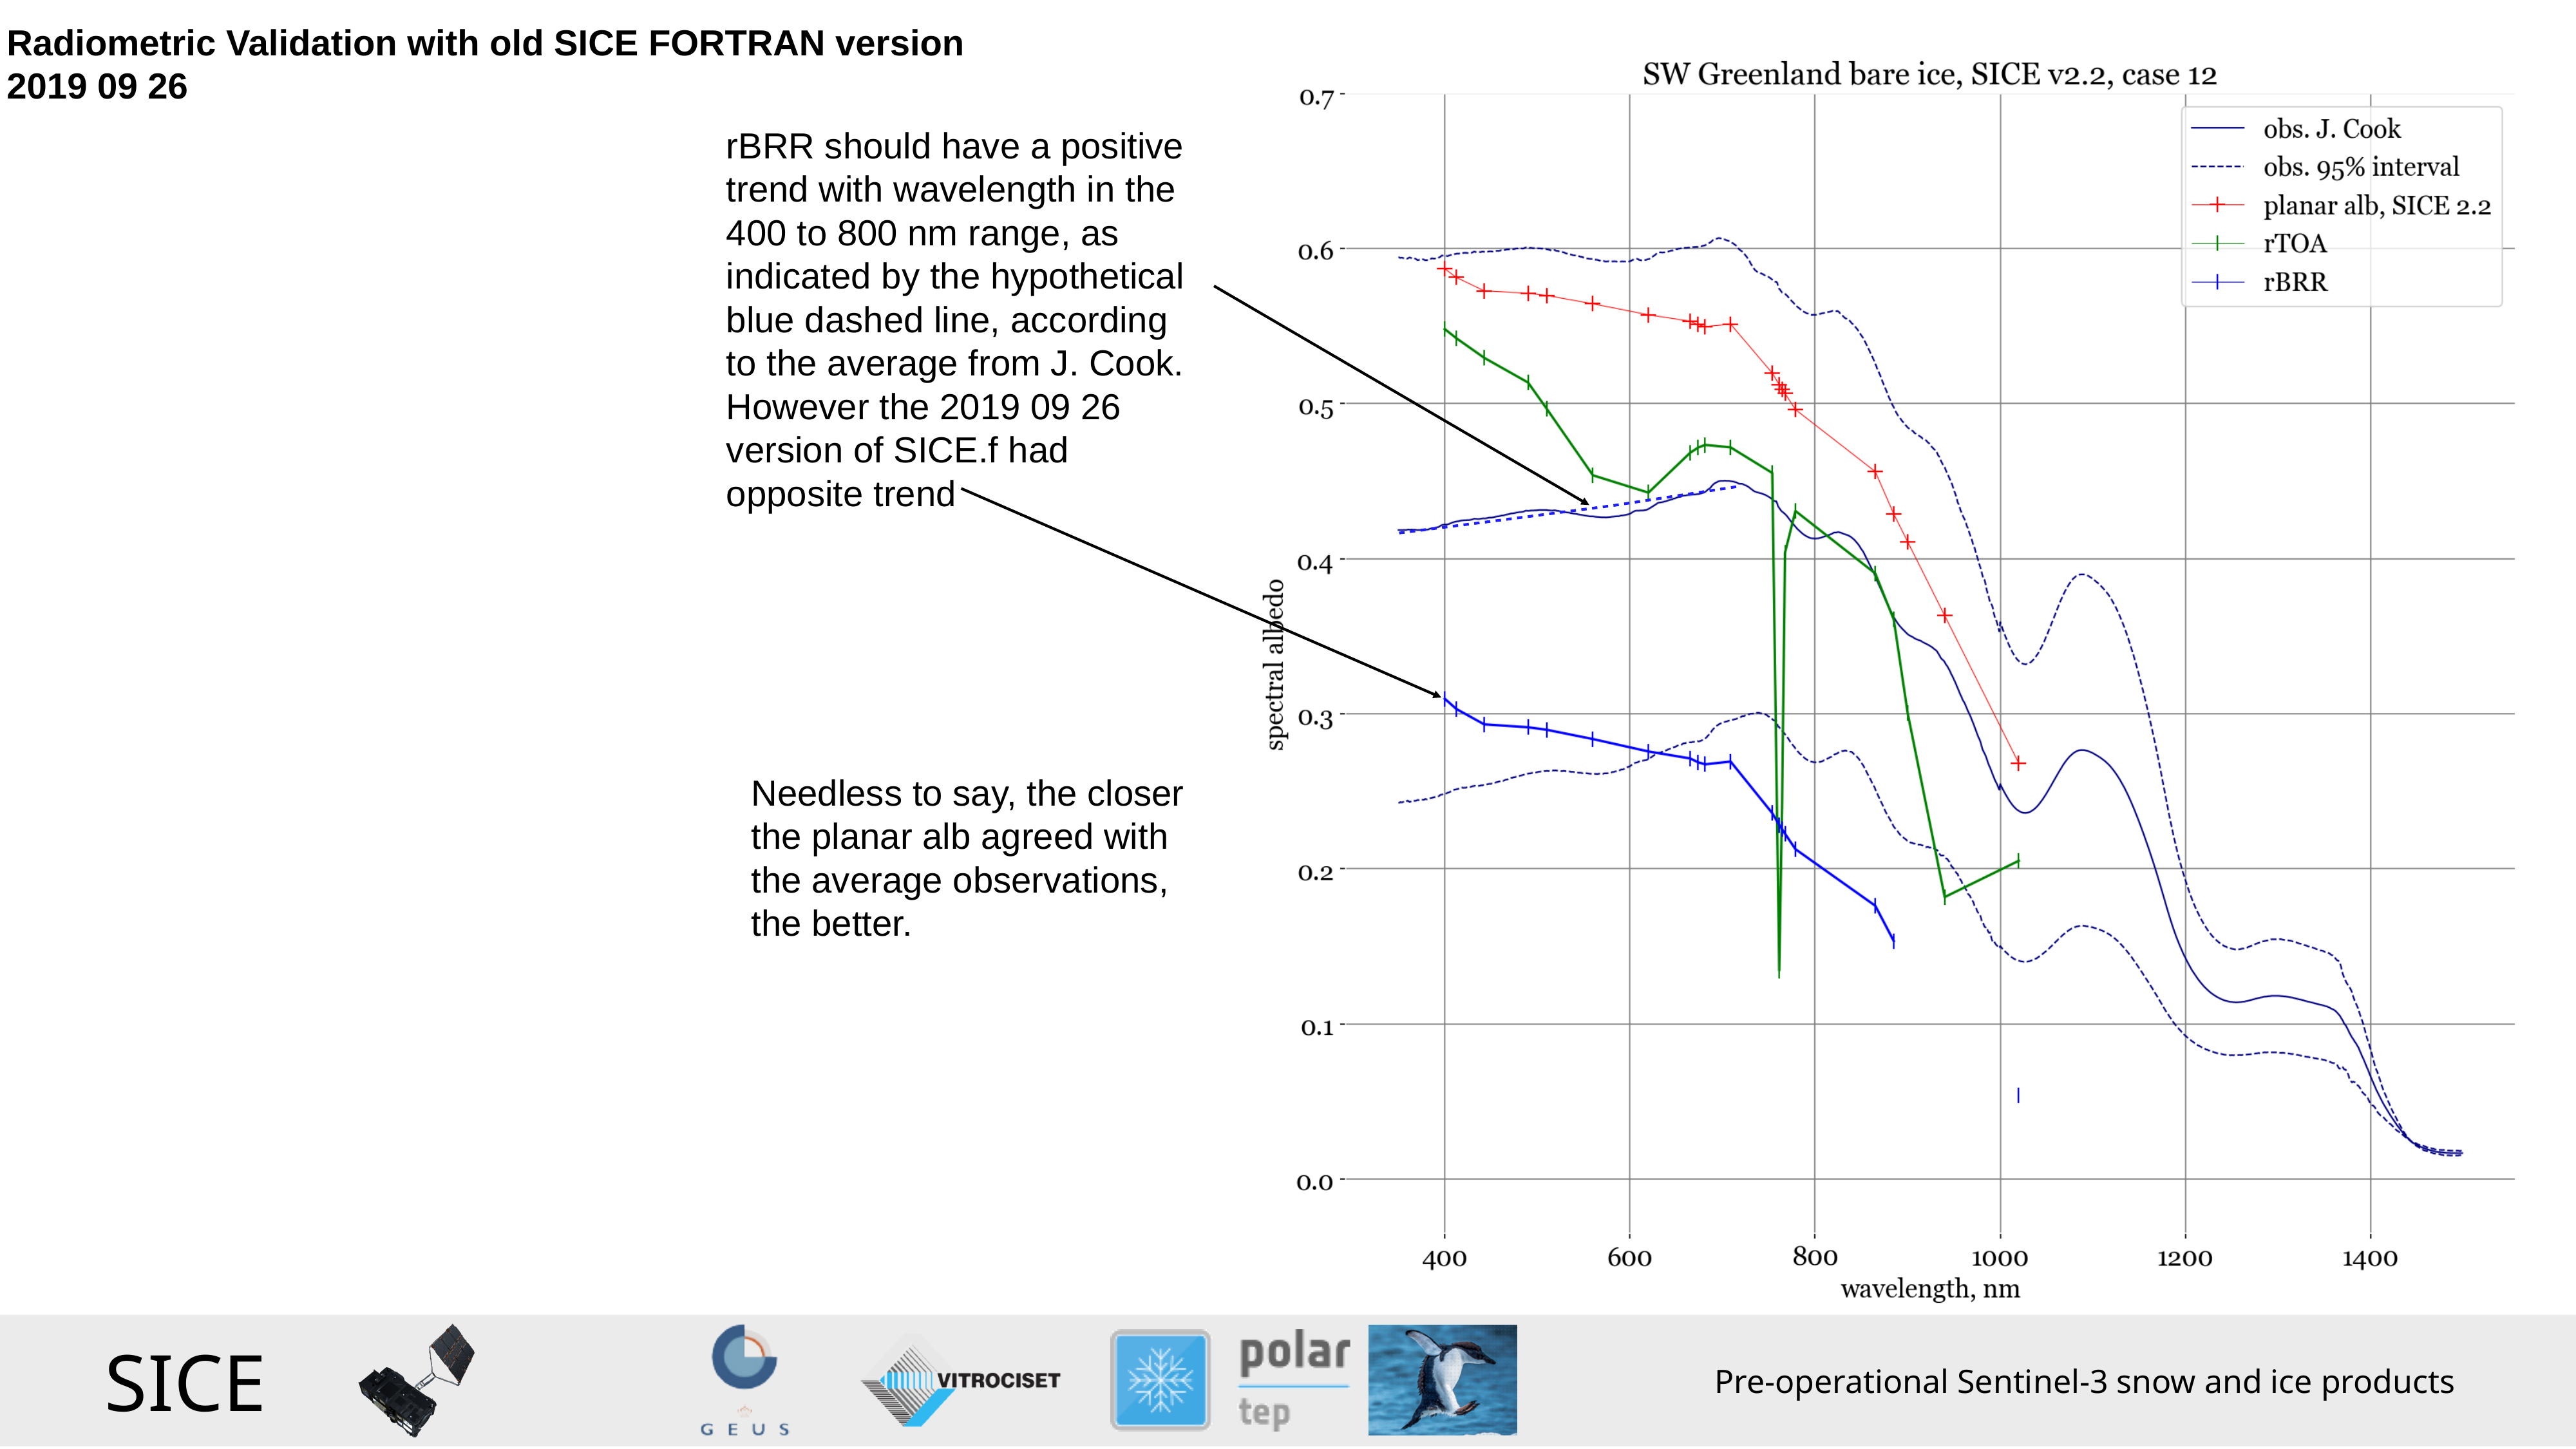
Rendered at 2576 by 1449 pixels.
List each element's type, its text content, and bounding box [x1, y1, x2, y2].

text_box rBRR should have a positive trend with wavelength in the 400 to 800 nm range, as indicated by the hypothetical blue dashed line, according to the average from J. Cook. However the 2019 09 26 version of SICE.f had opposite trend [721, 117, 1202, 519]
text_box Needless to say, the closer the planar alb agreed with the average observations, the better. [746, 764, 1227, 949]
picture [1110, 1329, 1357, 1432]
picture [1368, 1325, 1517, 1435]
picture [700, 1323, 790, 1437]
text_box Radiometric Validation with old SICE FORTRAN version 2019 09 26 [1, 14, 971, 112]
picture [358, 1323, 475, 1437]
picture [860, 1332, 1061, 1427]
picture [1252, 49, 2526, 1314]
